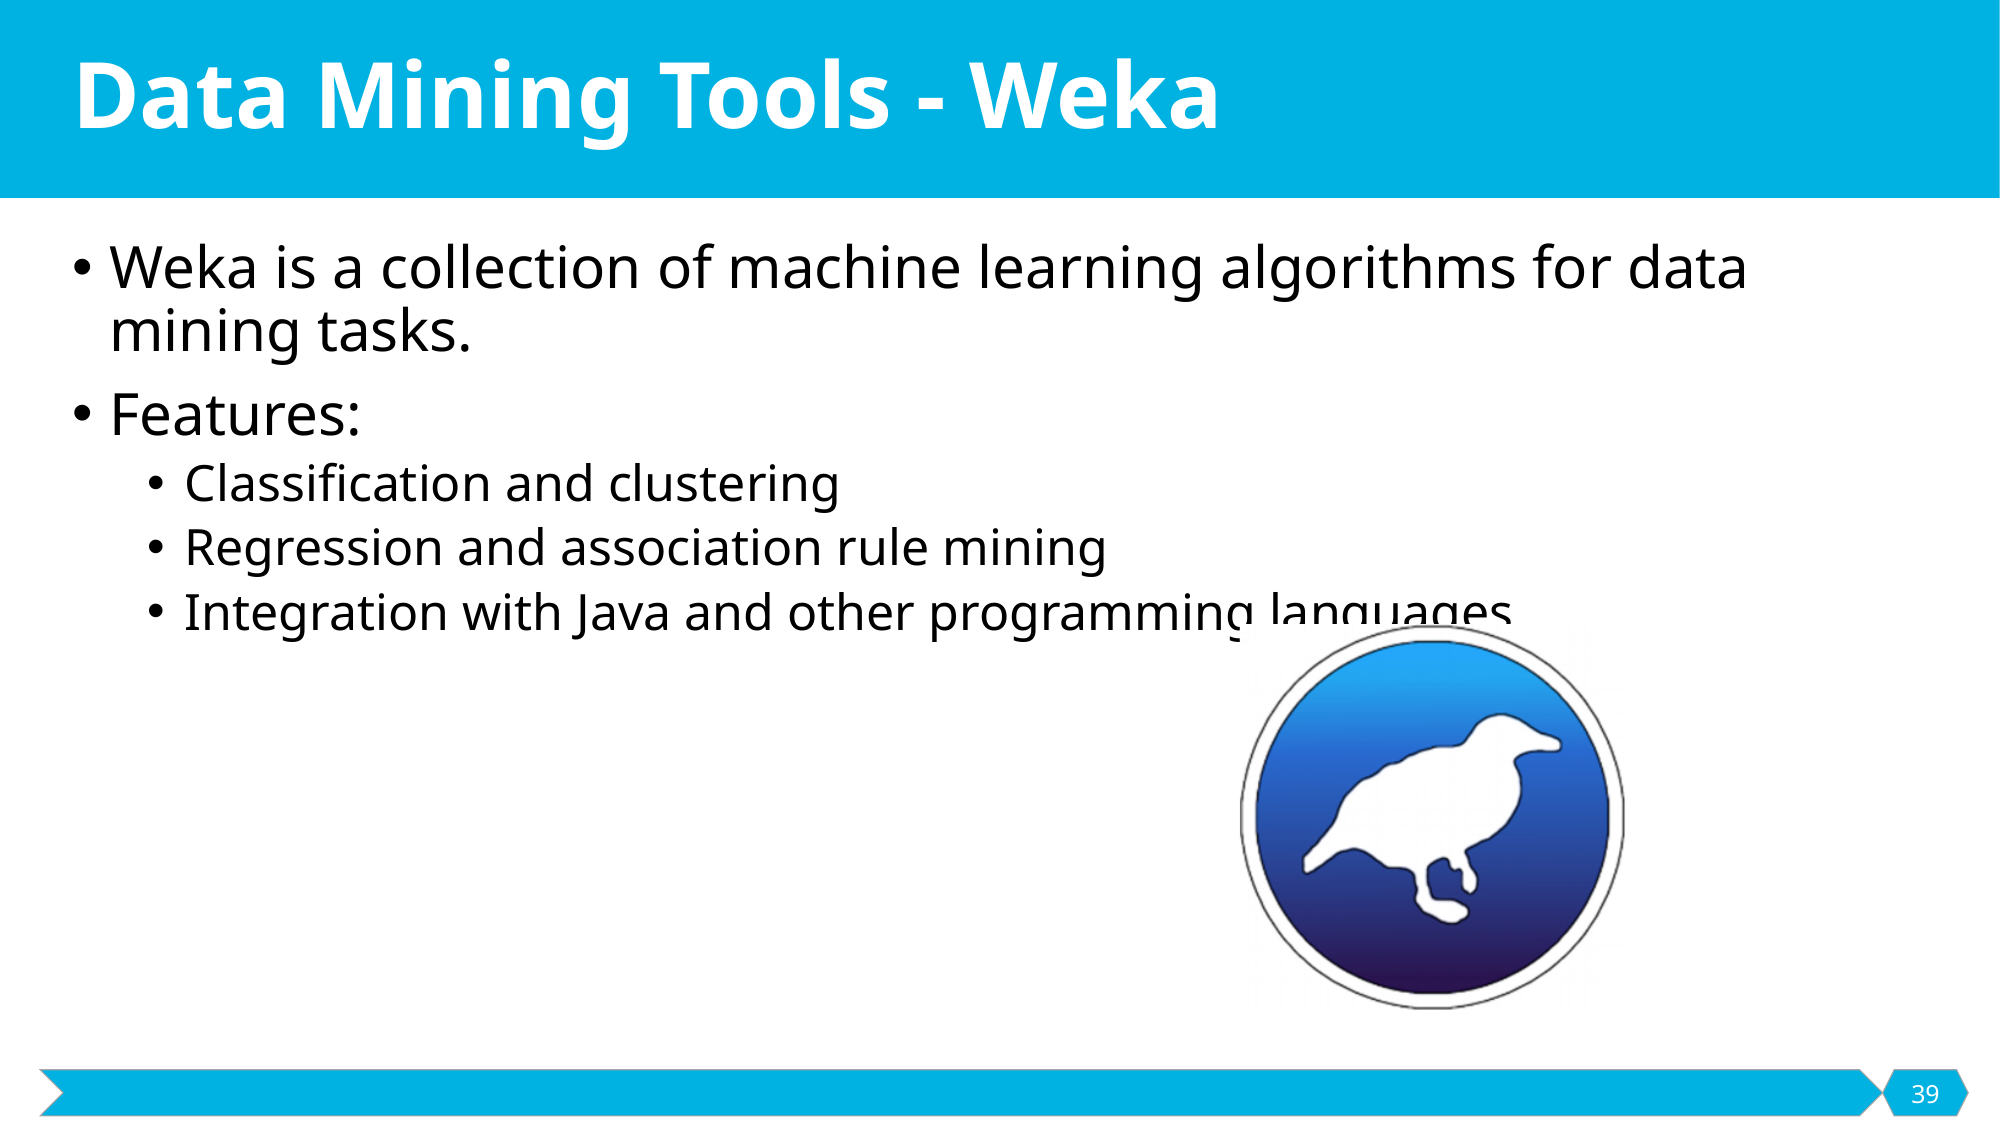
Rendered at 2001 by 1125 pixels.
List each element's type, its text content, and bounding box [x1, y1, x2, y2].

slide_number 39 [1882, 1065, 1969, 1125]
title Data Mining Tools - Weka [56, 0, 1969, 199]
list Weka is a collection of machine learning algorithms for data mining tasks. Features: Classification and clustering Regression and association rule mining Integration with Java and other programming languages [56, 230, 1969, 1010]
picture [1065, 624, 1800, 1010]
